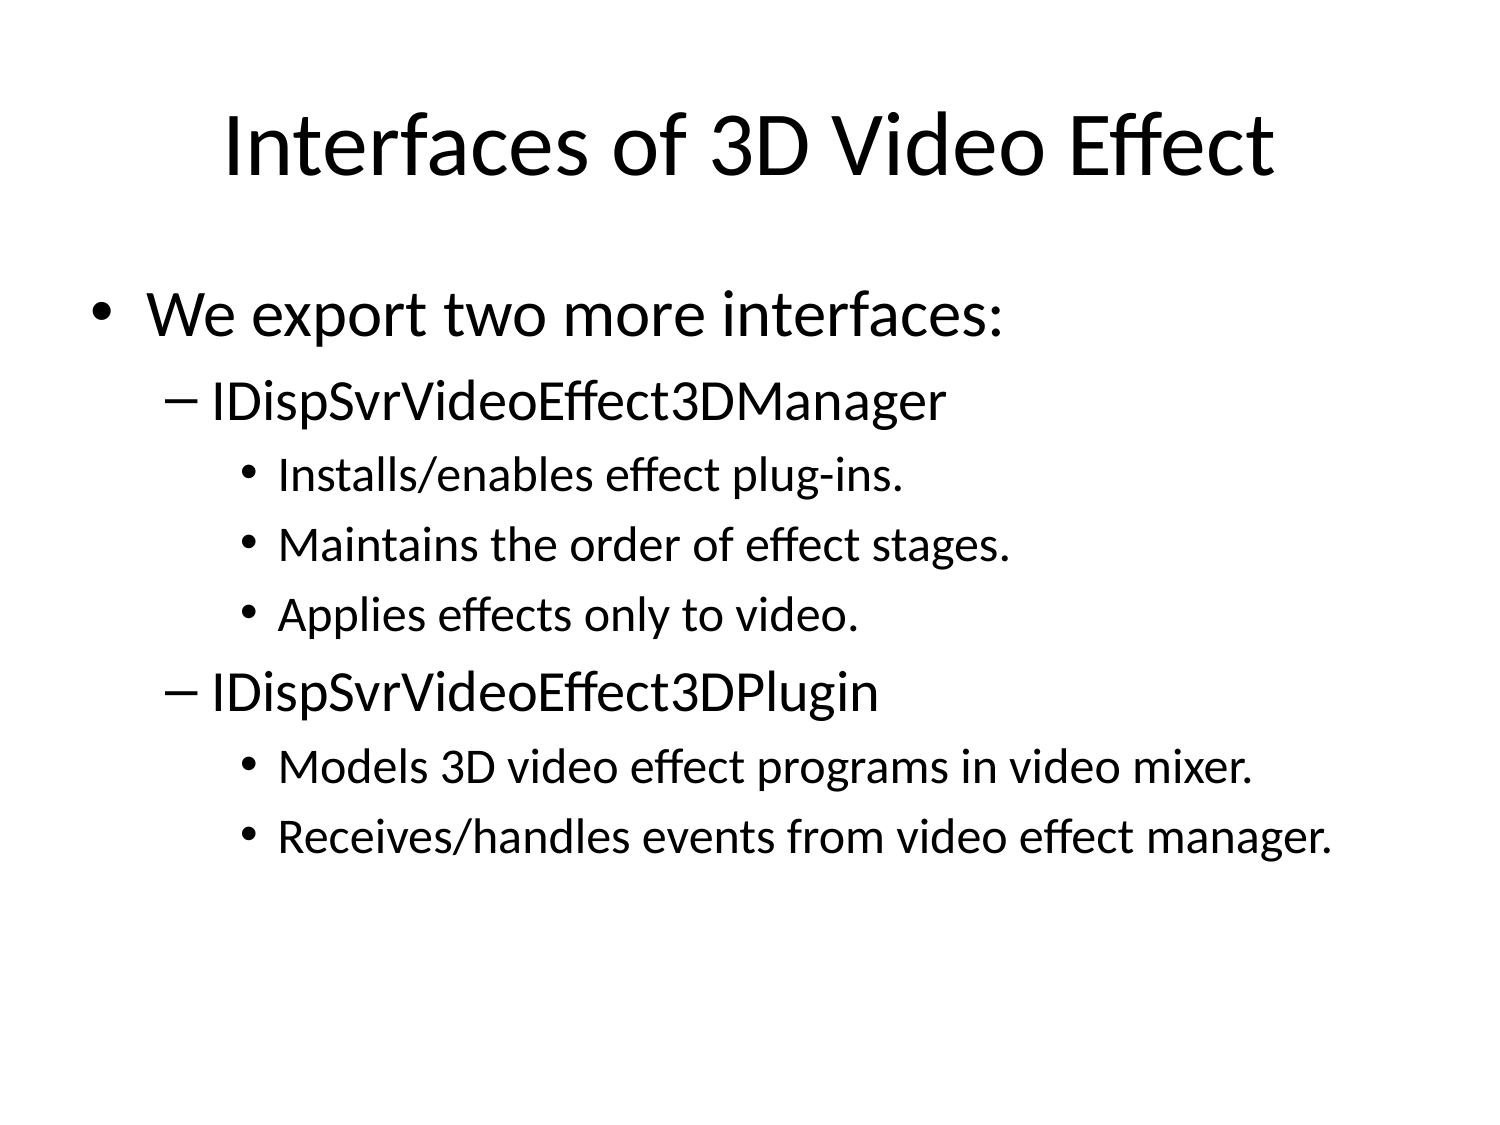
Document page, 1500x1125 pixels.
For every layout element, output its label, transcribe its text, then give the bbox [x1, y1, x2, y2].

list We export two more interfaces: IDispSvrVideoEffect3DManager Installs/enables effect plug-ins. Maintains the order of effect stages. Applies effects only to video. IDispSvrVideoEffect3DPlugin Models 3D video effect programs in video mixer. Receives/handles events from video effect manager. [75, 262, 1425, 1005]
title Interfaces of 3D Video Effect [75, 45, 1425, 233]
